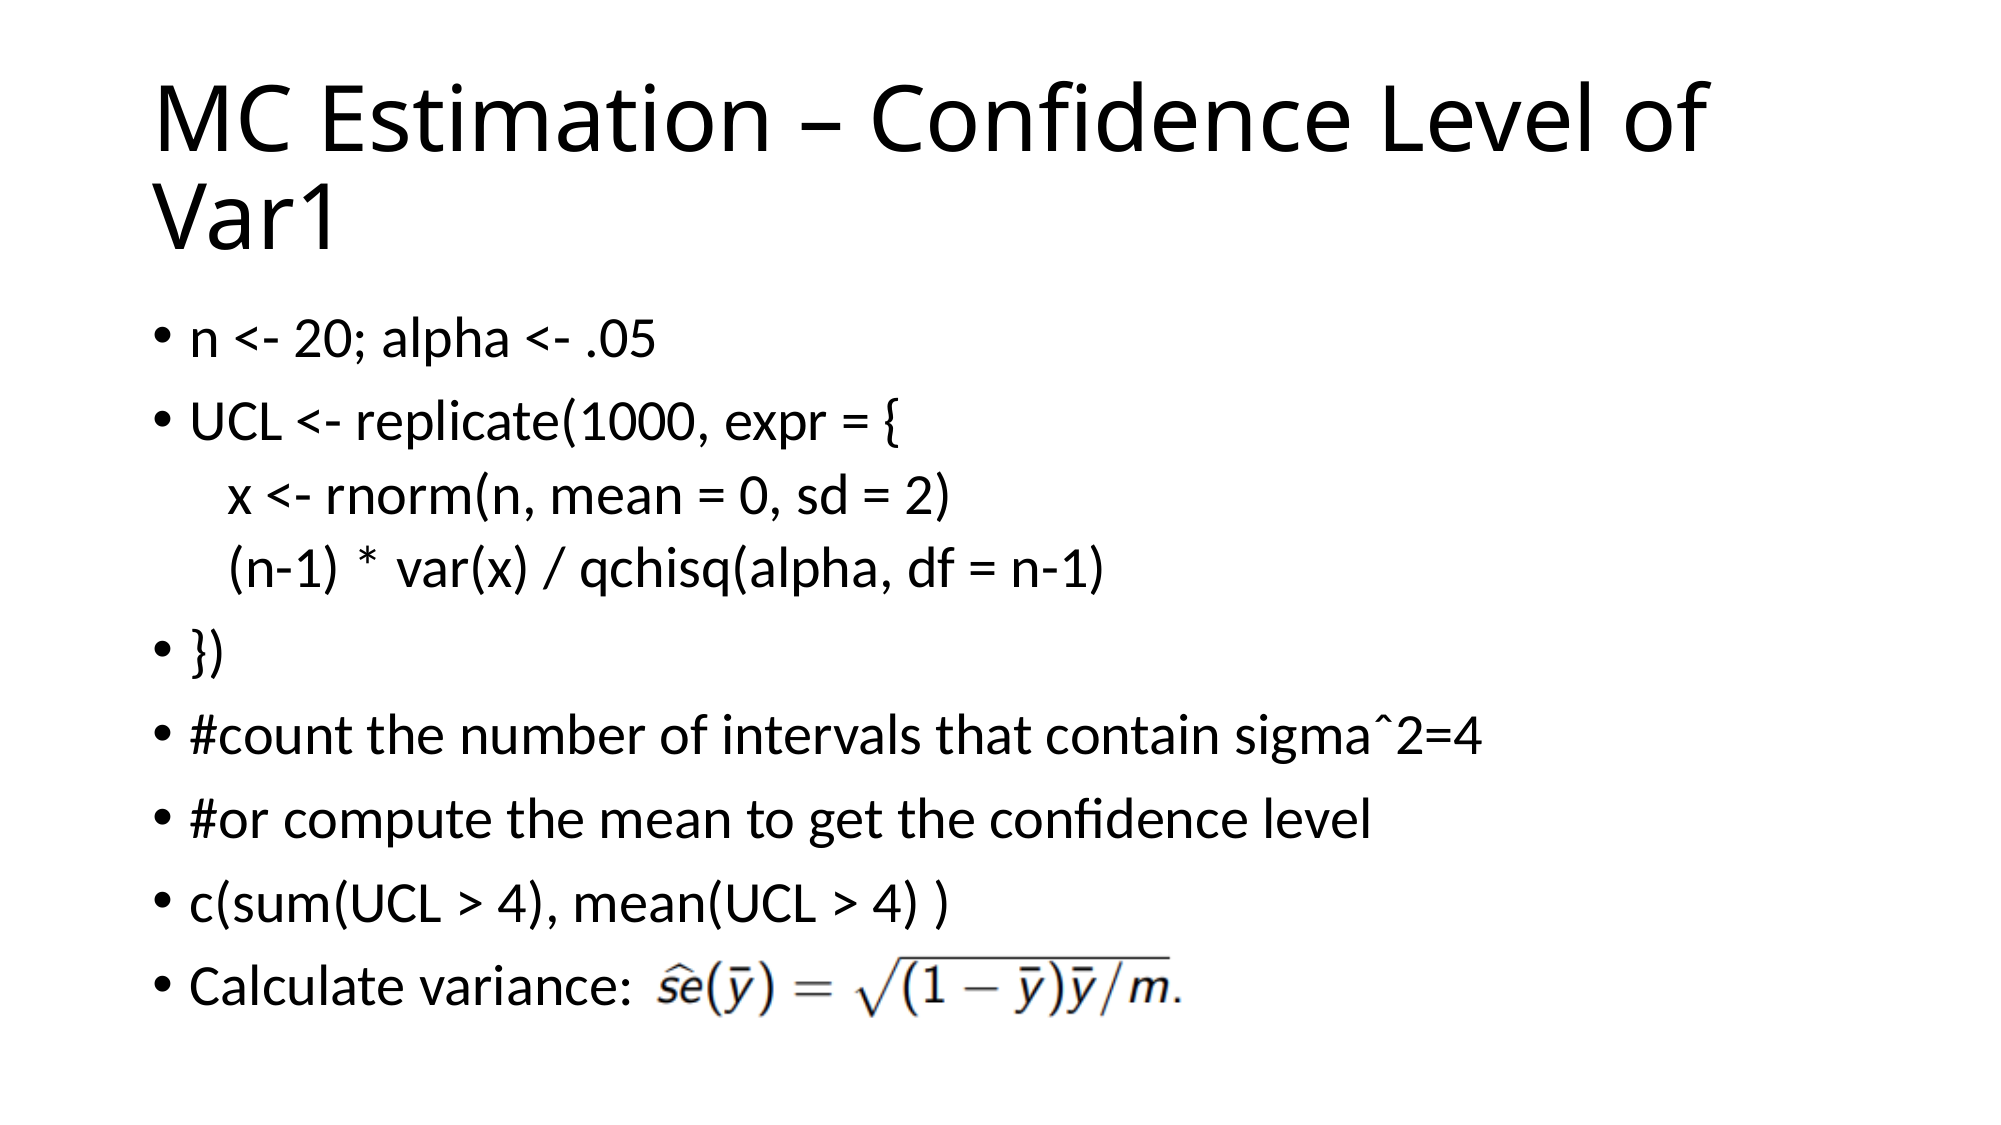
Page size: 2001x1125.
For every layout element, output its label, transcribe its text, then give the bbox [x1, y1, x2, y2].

list n <- 20; alpha <- .05 UCL <- replicate(1000, expr = { x <- rnorm(n, mean = 0, sd = 2) (n-1) * var(x) / qchisq(alpha, df = n-1) }) #count the number of intervals that contain sigmaˆ2=4 #or compute the mean to get the confidence level c(sum(UCL > 4), mean(UCL > 4) ) Calculate variance: [137, 299, 1863, 1083]
picture [646, 950, 1189, 1035]
title MC Estimation – Confidence Level of Var1 [137, 62, 1863, 280]
